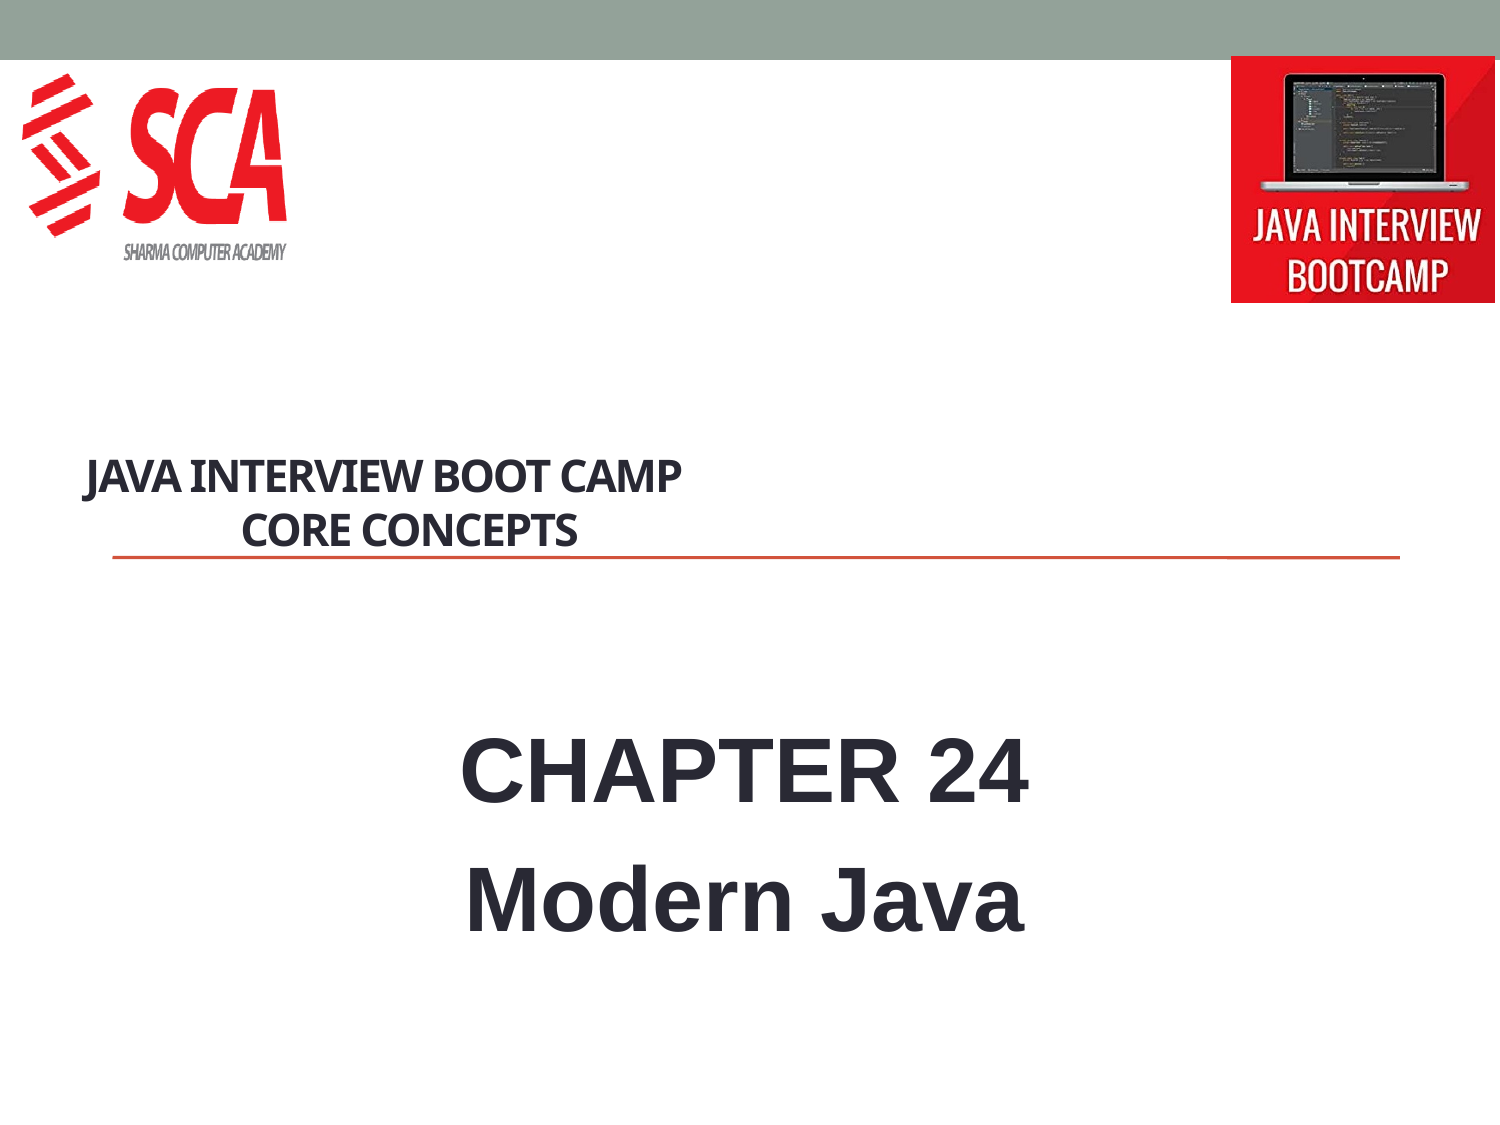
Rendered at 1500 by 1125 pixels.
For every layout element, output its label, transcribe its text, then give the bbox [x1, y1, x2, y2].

picture [11, 66, 292, 268]
picture [1230, 56, 1495, 303]
subtitle Lecture 20 CHAPTER 24 Modern Java [219, 575, 1270, 1012]
title JAVA Java Interview boot camp Core concepts [70, 384, 1417, 563]
